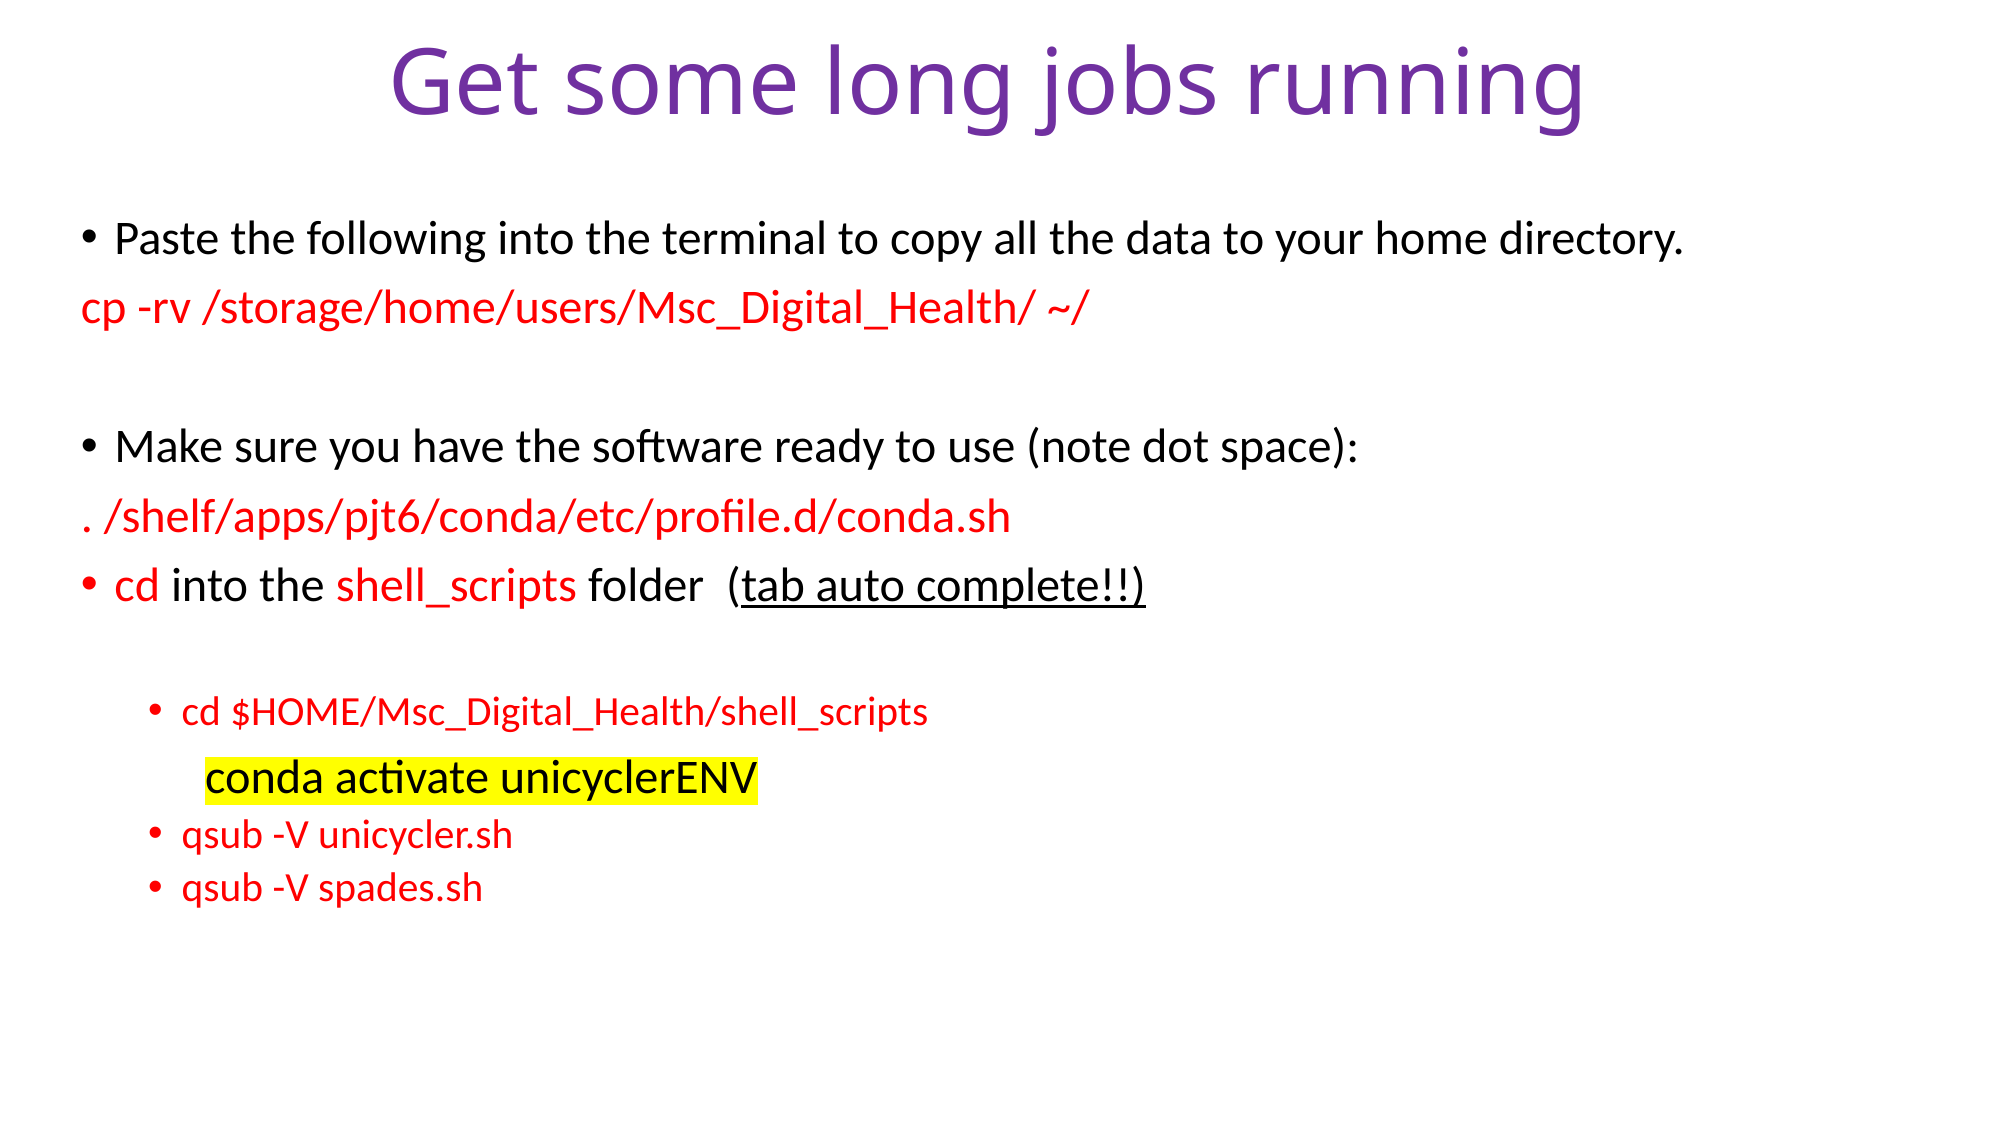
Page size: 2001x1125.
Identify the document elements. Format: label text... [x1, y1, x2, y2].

list Paste the following into the terminal to copy all the data to your home directory. cp -rv /storage/home/users/Msc_Digital_Health/ ~/ Make sure you have the software ready to use (note dot space): . /shelf/apps/pjt6/conda/etc/profile.d/conda.sh cd into the shell_scripts folder (tab auto complete!!) cd $HOME/Msc_Digital_Health/shell_scripts conda activate unicyclerENV qsub -V unicycler.sh qsub -V spades.sh [65, 205, 1937, 920]
title Get some long jobs running [10, 0, 1968, 194]
